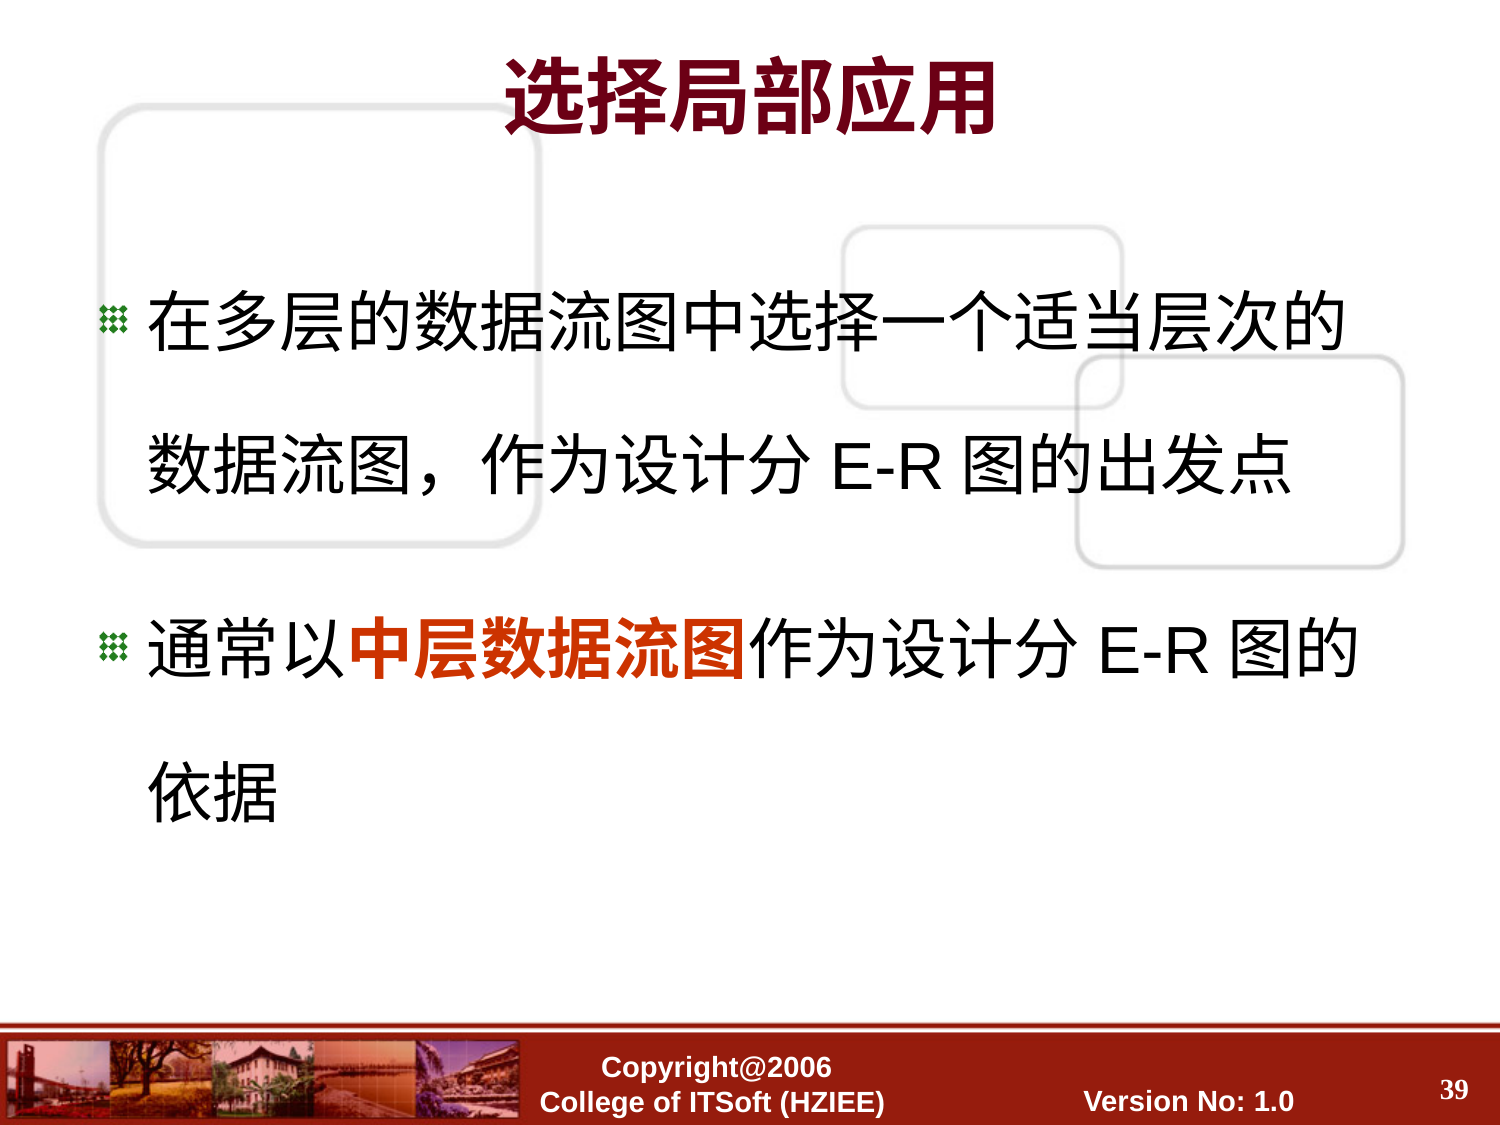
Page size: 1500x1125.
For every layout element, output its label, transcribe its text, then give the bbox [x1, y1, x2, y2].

list 在多层的数据流图中选择一个适当层次的数据流图，作为设计分E-R图的出发点 通常以中层数据流图作为设计分E-R图的依据 [75, 208, 1425, 1013]
picture [0, 0, 1500, 1125]
title 选择局部应用 [76, 42, 1427, 147]
